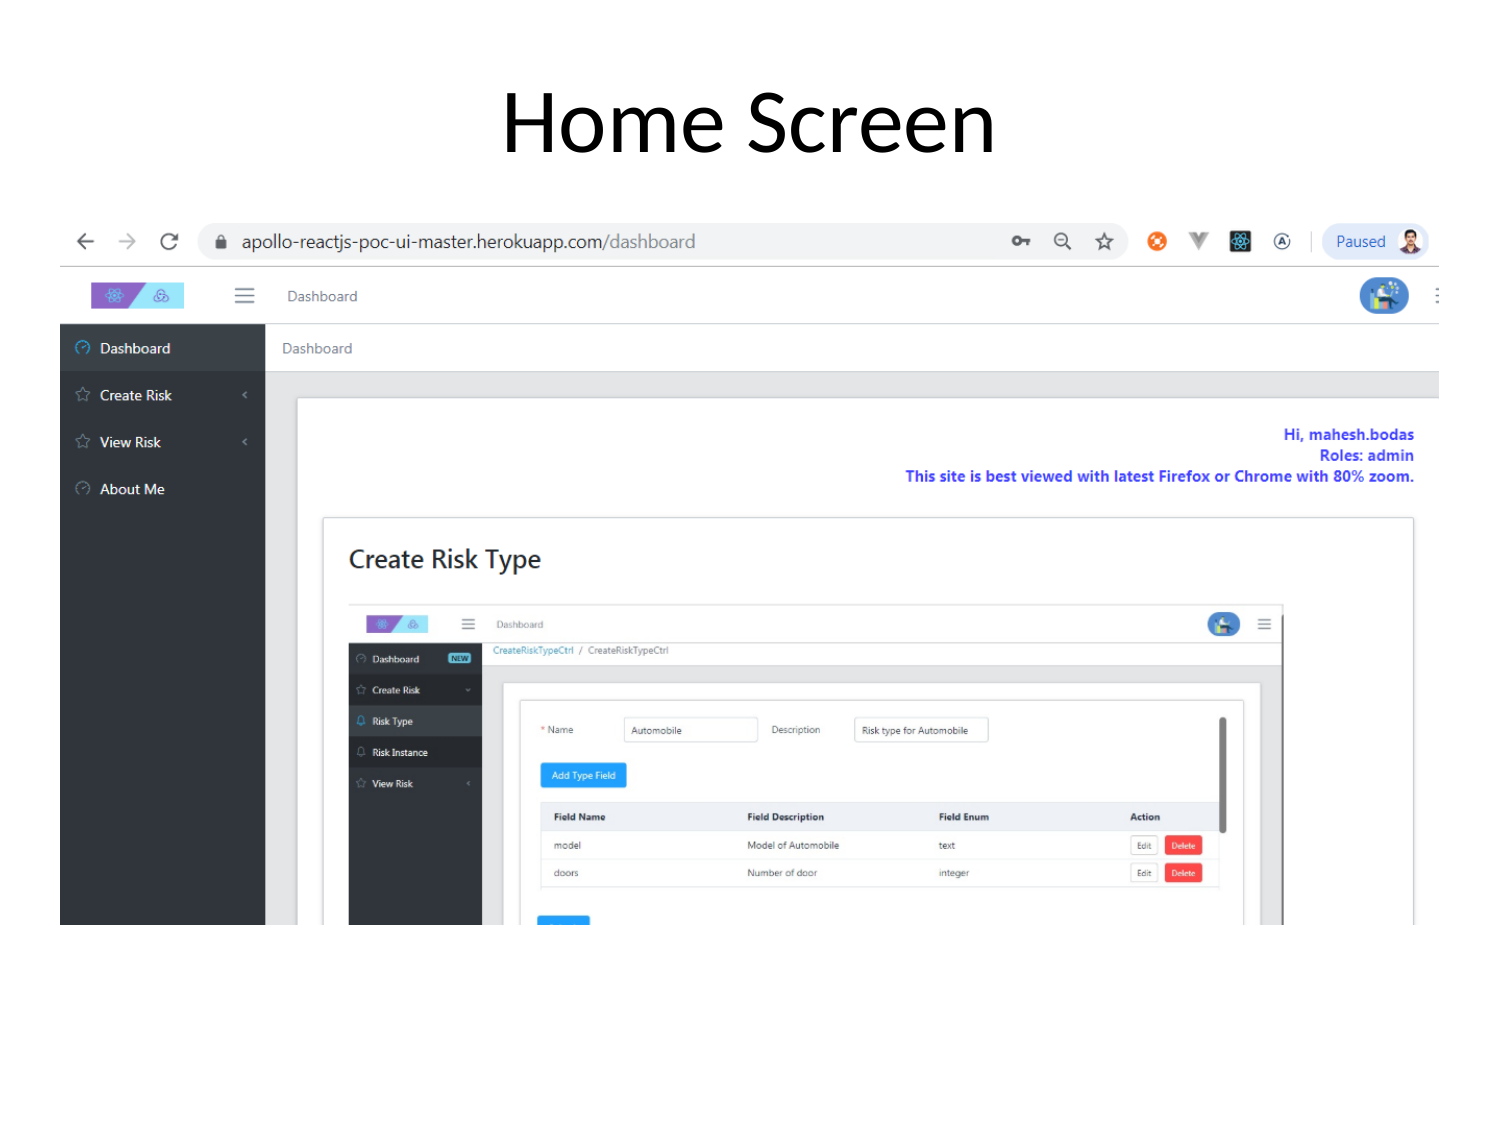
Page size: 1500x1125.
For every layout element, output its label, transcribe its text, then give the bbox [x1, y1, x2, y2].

picture [60, 221, 1440, 926]
title Home Screen [75, 45, 1425, 188]
